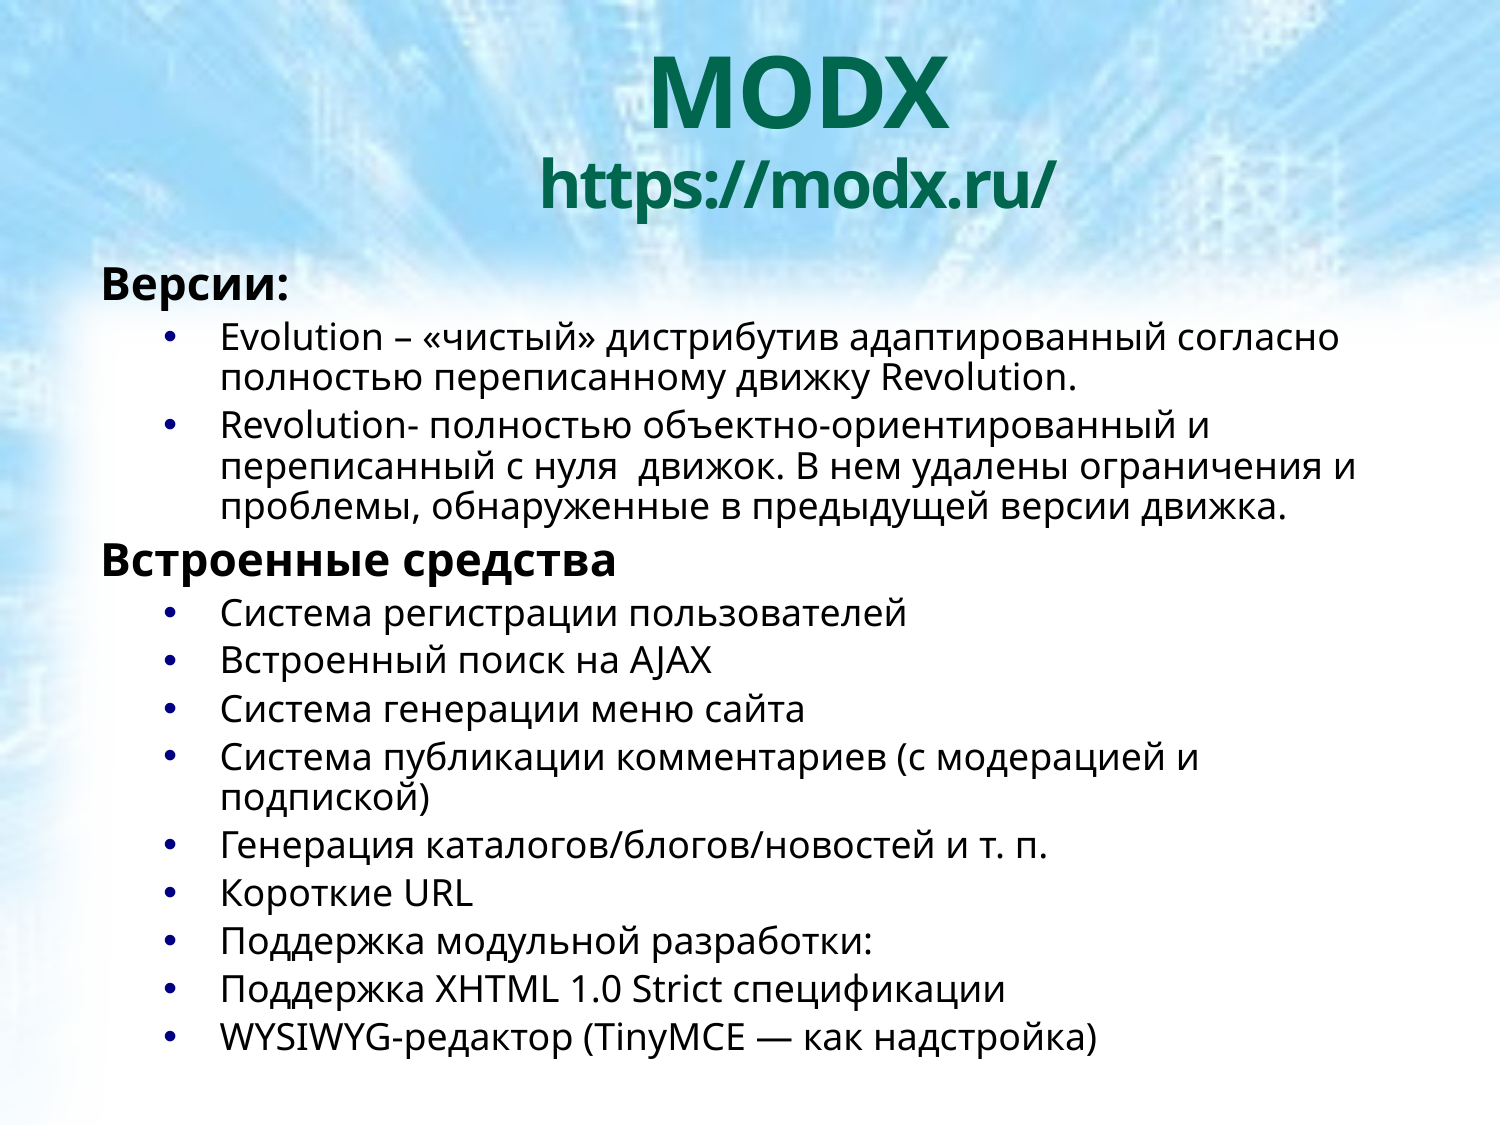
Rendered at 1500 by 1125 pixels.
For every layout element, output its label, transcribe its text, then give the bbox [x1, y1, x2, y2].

list Версии: Evolution – «чистый» дистрибутив адаптированный согласно полностью переписанному движку Revolution. Revolution- полностью объектно-ориентированный и переписанный с нуля движок. В нем удалены ограничения и проблемы, обнаруженные в предыдущей версии движка. Встроенные средства Система регистрации пользователей Встроенный поиск на AJAX Система генерации меню сайта Система публикации комментариев (с модерацией и подпиской) Генерация каталогов/блогов/новостей и т. п. Короткие URL Поддержка модульной разработки: Поддержка XHTML 1.0 Strict спецификации WYSIWYG-редактор (TinyMCE — как надстройка) [100, 260, 1383, 1045]
picture [0, 0, 1500, 1125]
title MODX https://modx.ru/ [123, 42, 1473, 225]
